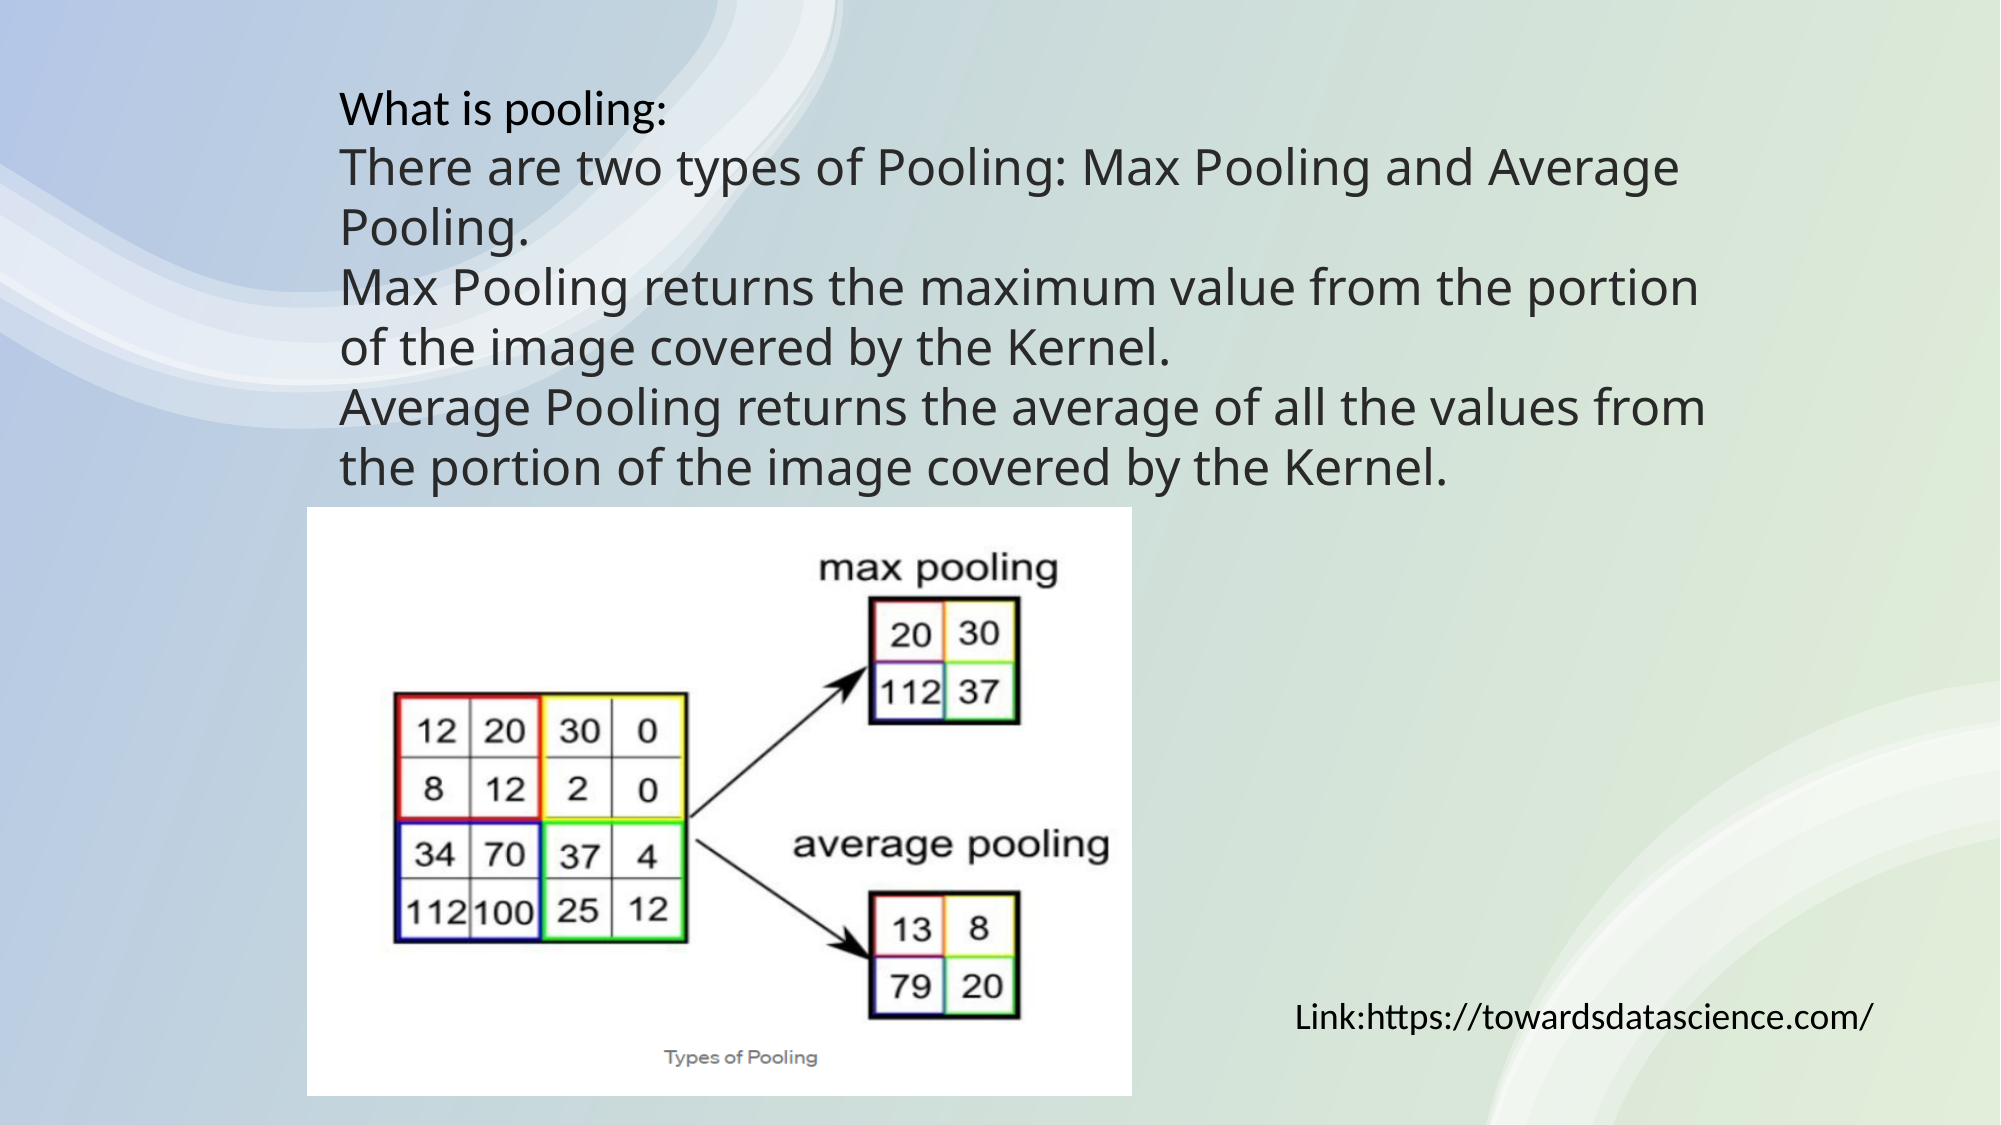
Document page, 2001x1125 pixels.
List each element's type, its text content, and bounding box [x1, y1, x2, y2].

text_box [0, 0, 2000, 1125]
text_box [1485, 680, 2000, 1125]
text_box Link:https://towardsdatascience.com/ [1280, 985, 1485, 1045]
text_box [0, 0, 844, 429]
picture [307, 507, 1132, 1096]
text_box What is pooling: There are two types of Pooling: Max Pooling and Average Pooling. Max Pooling returns the maximum value from the portion of the image covered by the Kernel. Average Pooling returns the average of all the values from the portion of the image covered by the Kernel. Aim: reduce parameter [324, 68, 1764, 563]
